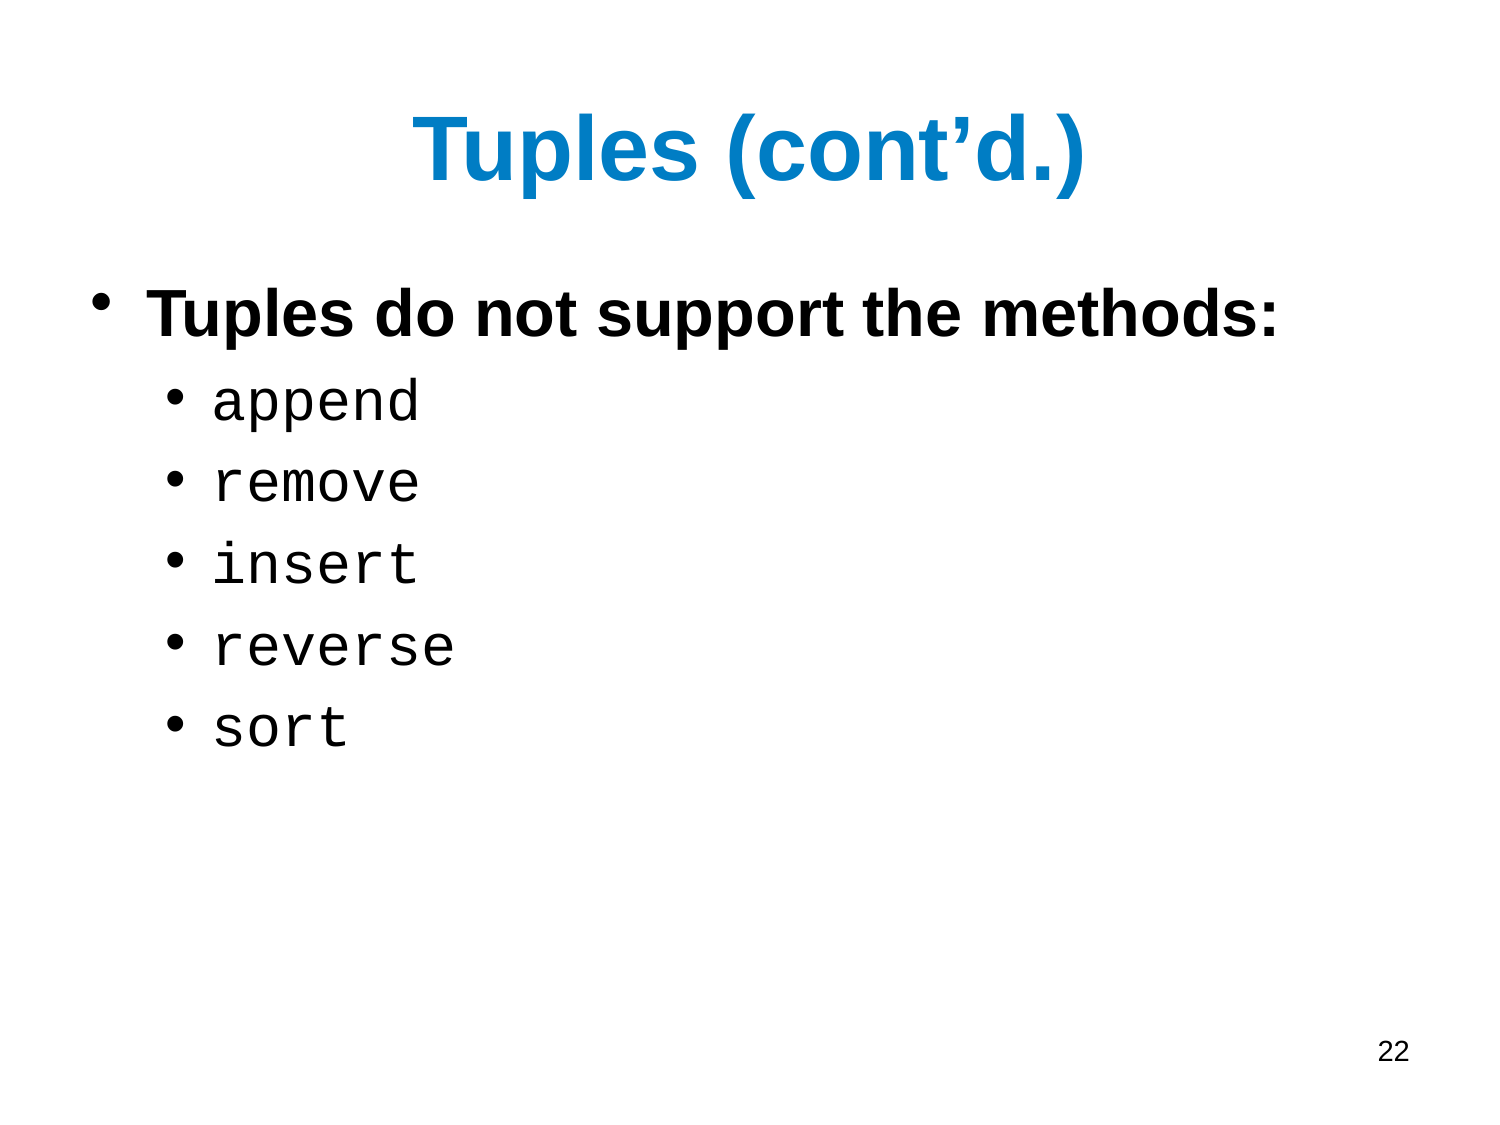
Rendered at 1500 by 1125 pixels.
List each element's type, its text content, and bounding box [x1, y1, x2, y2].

slide_number 22 [1074, 1024, 1426, 1103]
list Tuples do not support the methods: append remove insert reverse sort [75, 262, 1425, 1005]
title Tuples (cont’d.) [75, 50, 1425, 238]
